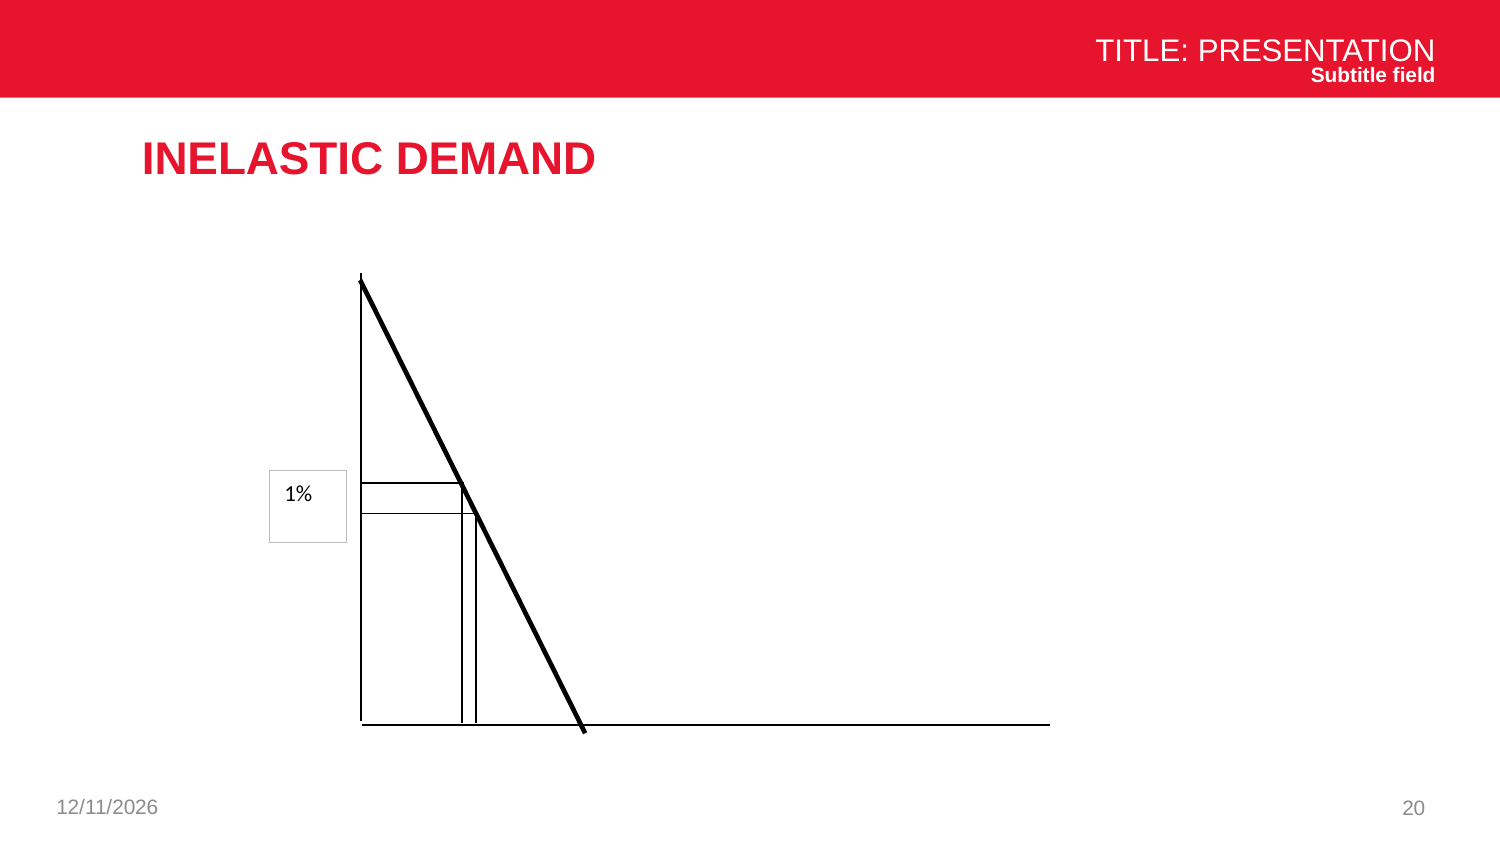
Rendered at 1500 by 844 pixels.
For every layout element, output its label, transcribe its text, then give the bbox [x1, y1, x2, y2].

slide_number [41, 783, 392, 829]
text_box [359, 279, 586, 734]
slide_number 20 [1090, 785, 1441, 830]
title INElastic demand [53, 113, 1435, 199]
list Subtitle field [346, 51, 1451, 82]
list Title: Presentation [346, 19, 1451, 51]
text_box 1% [269, 470, 347, 543]
